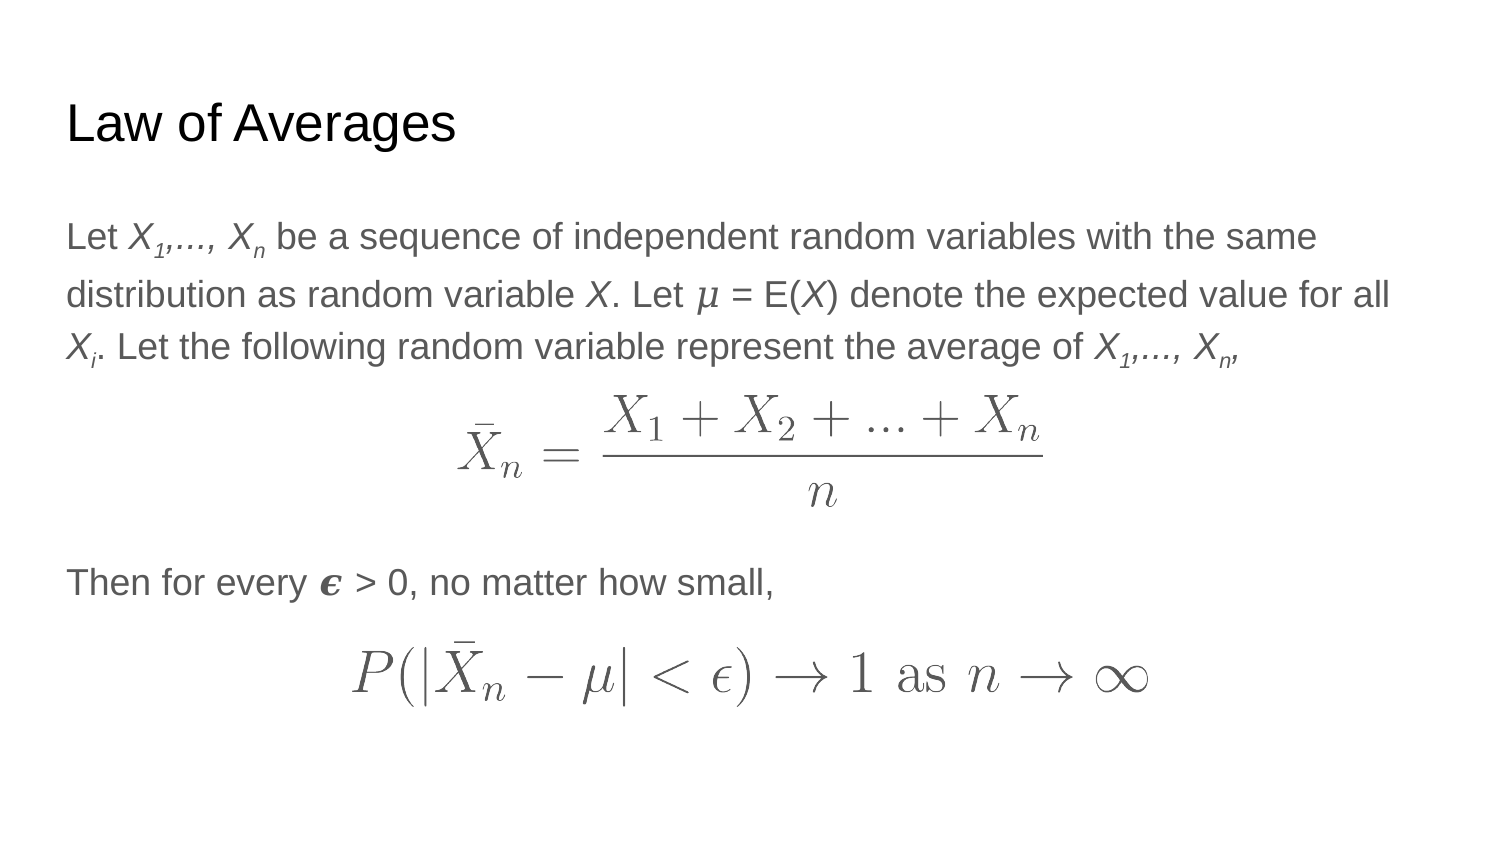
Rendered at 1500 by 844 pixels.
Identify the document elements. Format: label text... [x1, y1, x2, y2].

picture [456, 394, 1044, 507]
title Law of Averages [51, 72, 1449, 167]
list Let X1,..., Xn be a sequence of independent random variables with the same distribution as random variable X. Let 𝜇 = E(X) denote the expected value for all Xi. Let the following random variable represent the average of X1,..., Xn, Then for every 𝝐 > 0, no matter how small, [51, 189, 1449, 750]
picture [351, 640, 1149, 707]
